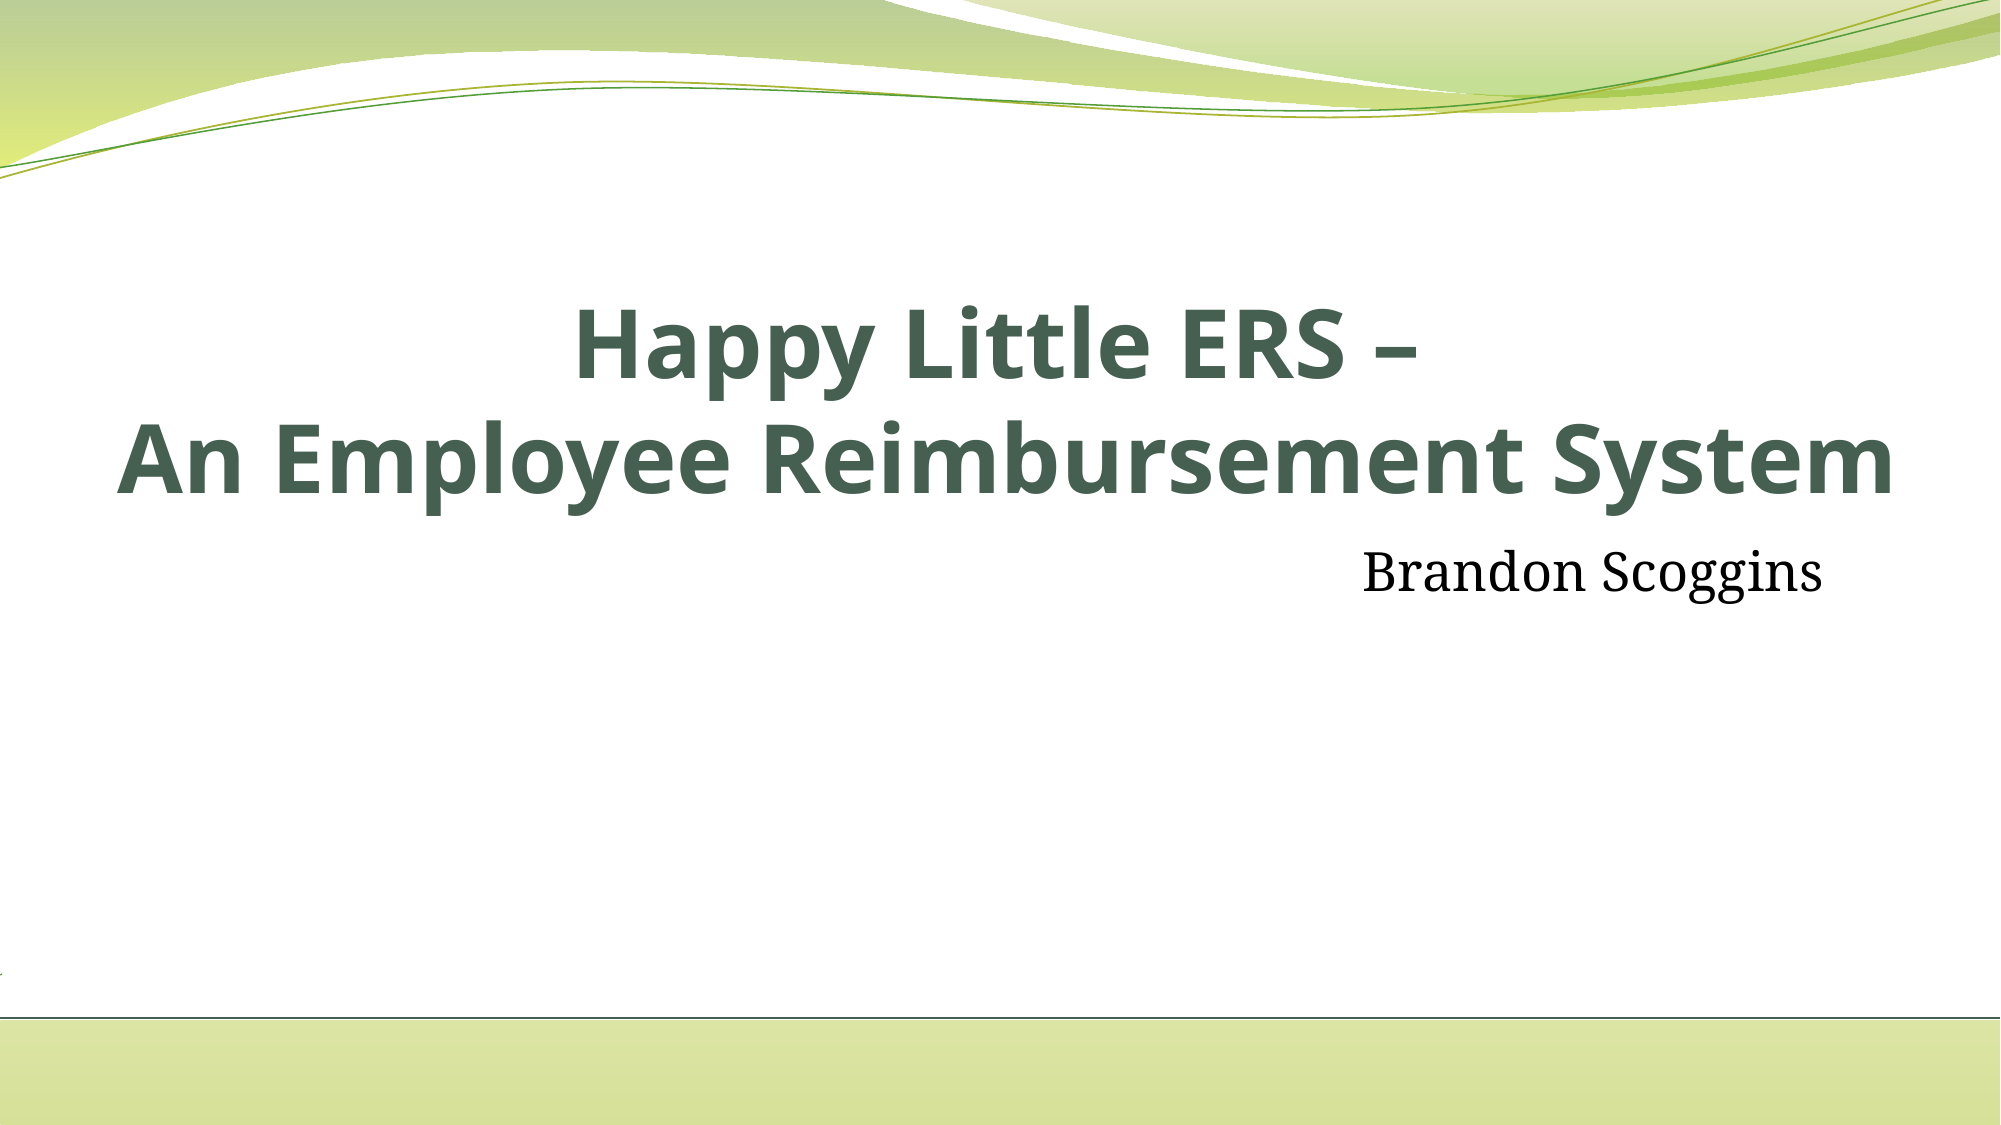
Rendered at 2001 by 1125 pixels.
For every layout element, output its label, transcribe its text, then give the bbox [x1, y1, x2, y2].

title Happy Little ERS – An Employee Reimbursement System [64, 224, 1956, 513]
subtitle Brandon Scoggins [116, 529, 1835, 818]
